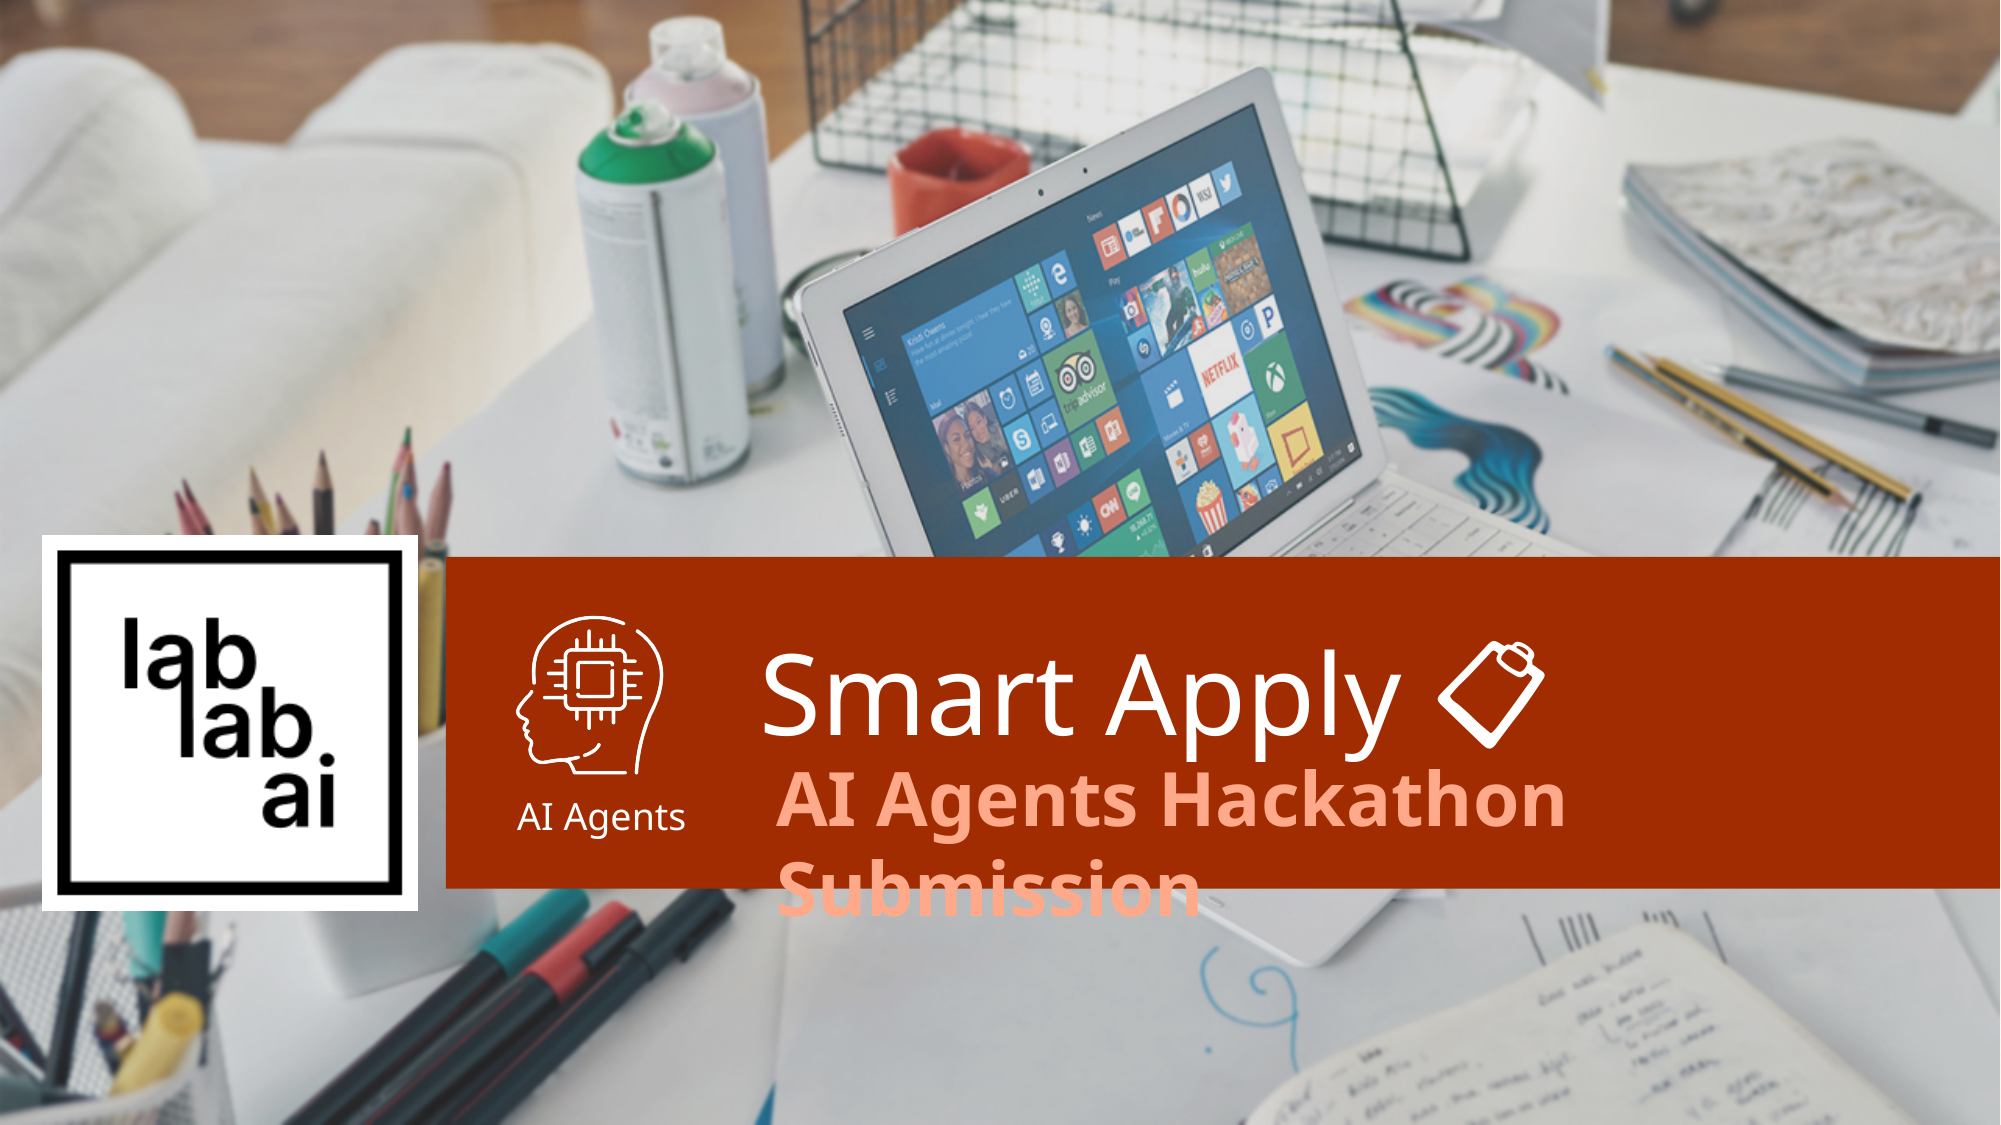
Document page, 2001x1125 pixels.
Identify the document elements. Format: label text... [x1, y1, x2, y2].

text_box AI Agents [502, 785, 721, 846]
title Smart Apply 📋 [744, 599, 1994, 782]
text_box AI Agents Hackathon Submission [761, 744, 1909, 940]
picture [0, 0, 2001, 1125]
